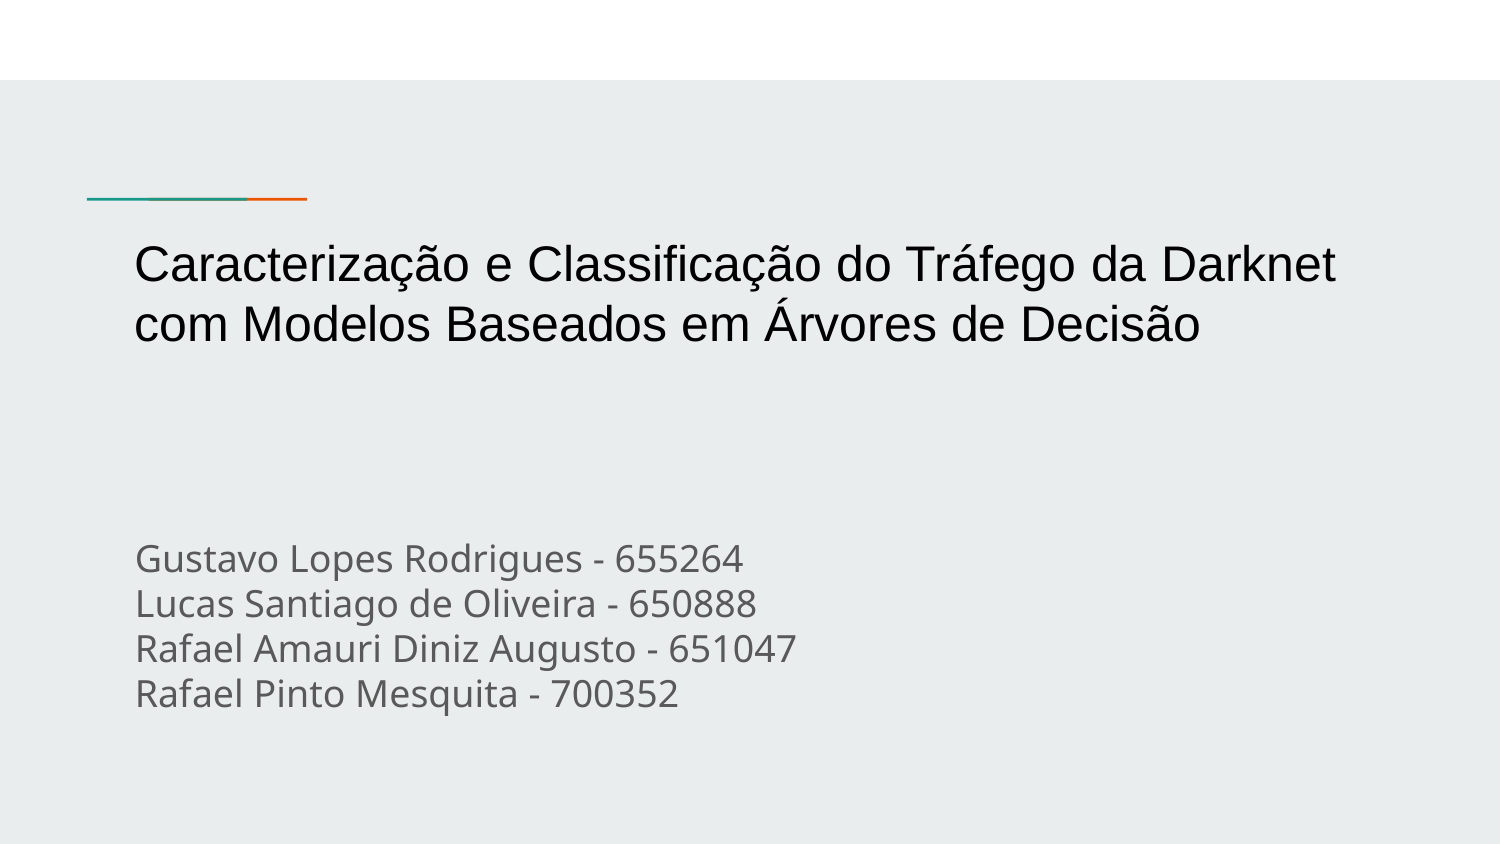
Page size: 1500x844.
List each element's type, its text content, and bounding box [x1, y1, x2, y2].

title Caracterização e Classificação do Tráfego da Darknet com Modelos Baseados em Árvores de Decisão [119, 216, 1352, 490]
subtitle Gustavo Lopes Rodrigues - 655264 Lucas Santiago de Oliveira - 650888 Rafael Amauri Diniz Augusto - 651047 Rafael Pinto Mesquita - 700352 [119, 520, 1381, 720]
